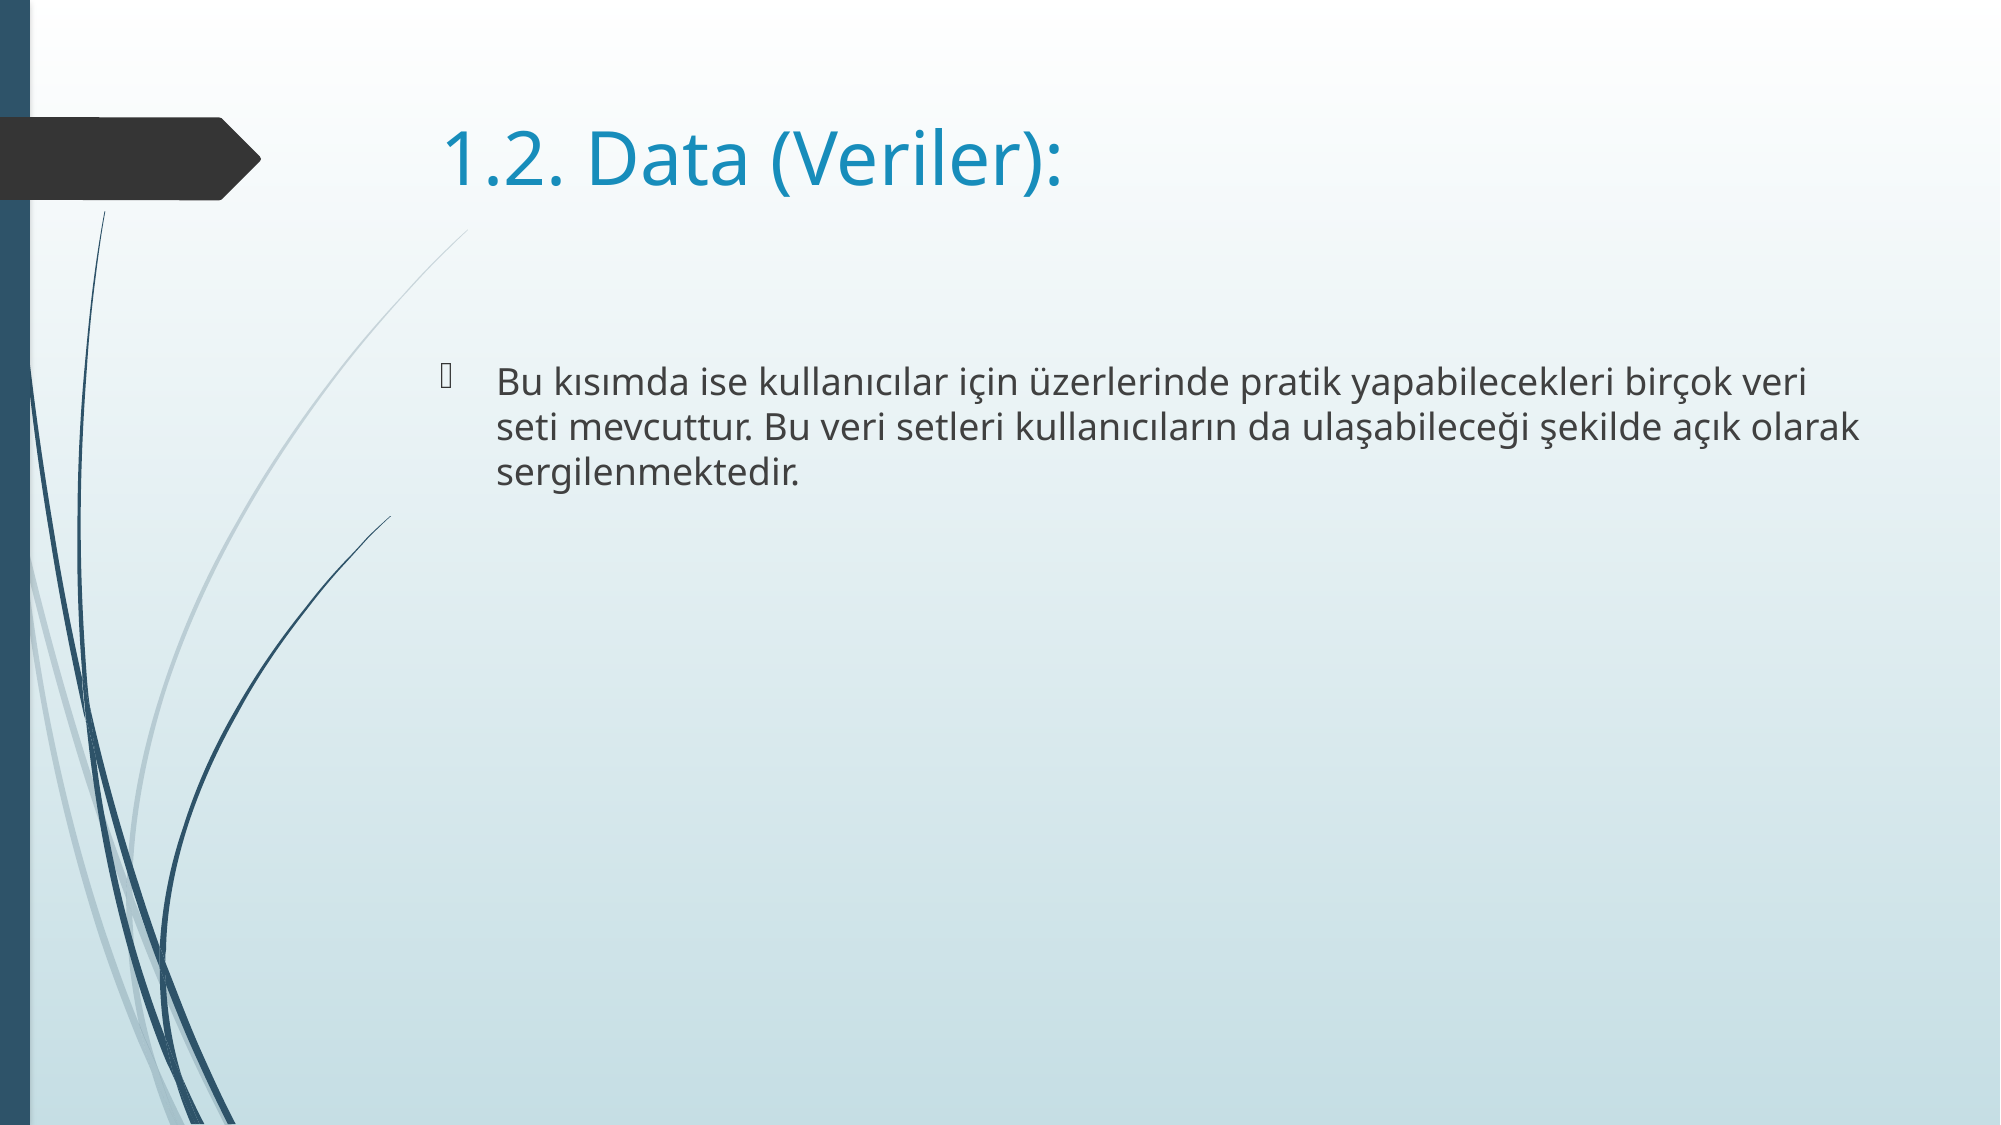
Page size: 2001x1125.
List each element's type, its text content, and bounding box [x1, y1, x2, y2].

list Bu kısımda ise kullanıcılar için üzerlerinde pratik yapabilecekleri birçok veri seti mevcuttur. Bu veri setleri kullanıcıların da ulaşabileceği şekilde açık olarak sergilenmektedir. [424, 350, 1888, 970]
title 1.2. Data (Veriler): [425, 102, 1888, 313]
